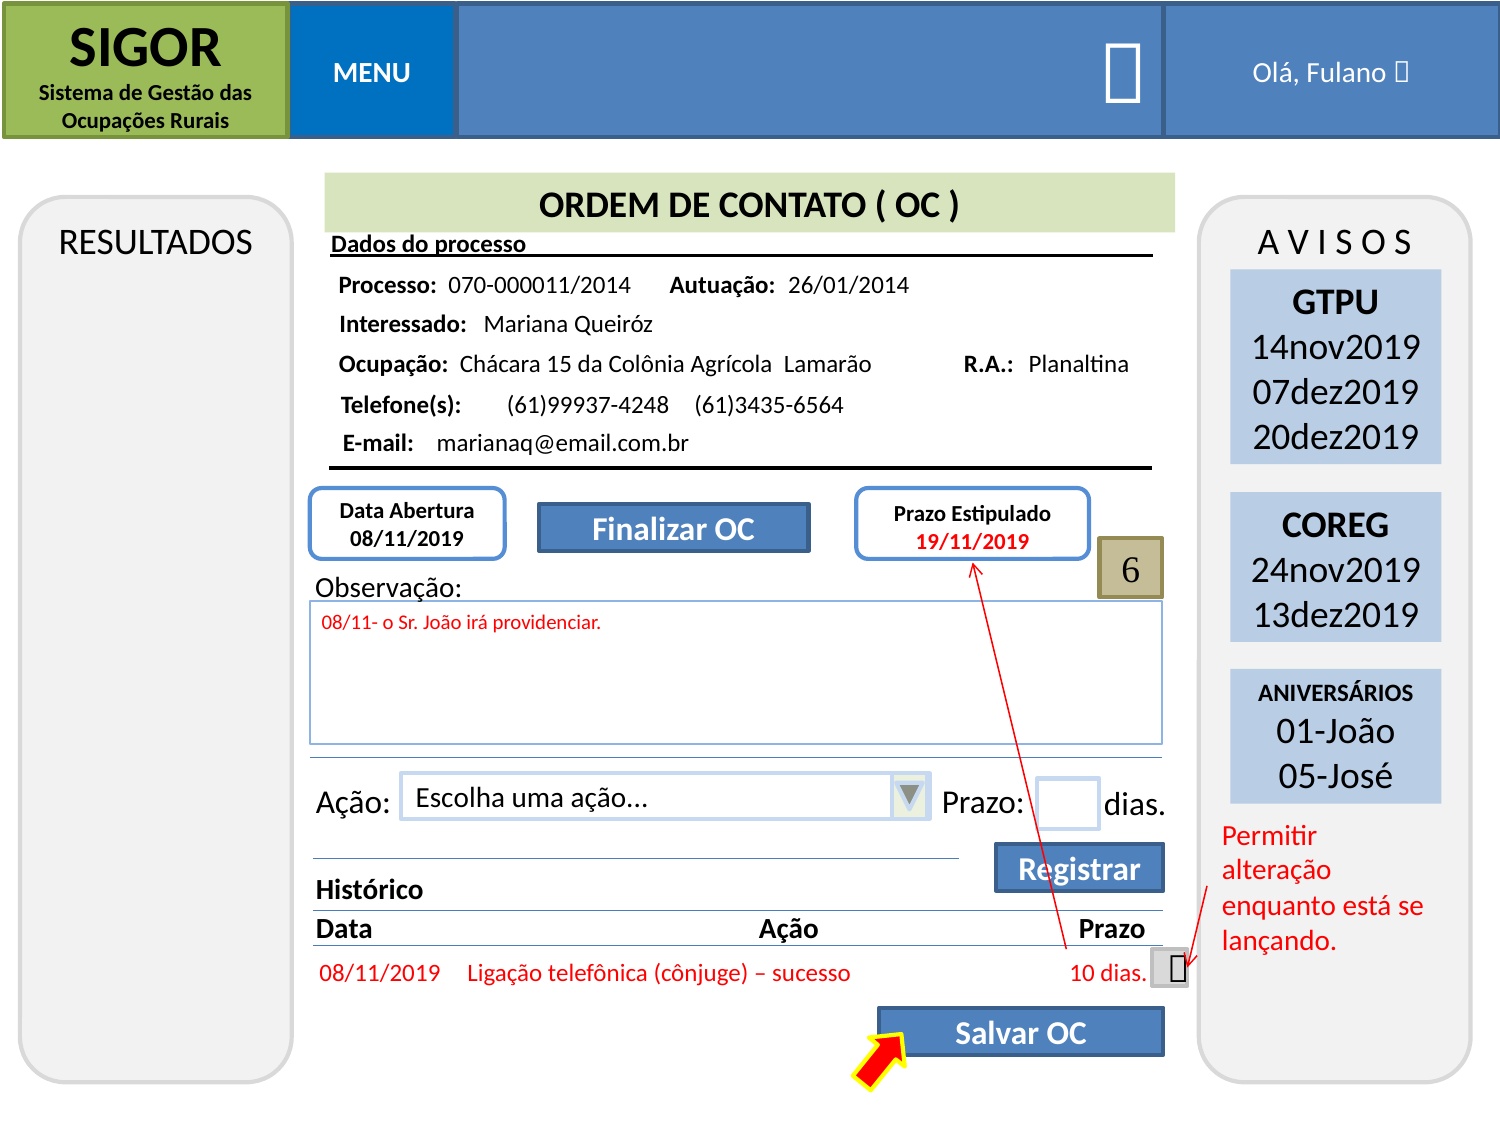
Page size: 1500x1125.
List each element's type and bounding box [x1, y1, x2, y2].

text_box [1042, 842, 1165, 893]
text_box [17, 194, 294, 1085]
text_box [316, 172, 1176, 465]
text_box [854, 485, 1092, 561]
text_box [537, 502, 811, 553]
text_box [300, 194, 1473, 1085]
text_box [850, 1006, 1165, 1093]
text_box [994, 842, 1051, 893]
text_box [2, 1, 1500, 139]
